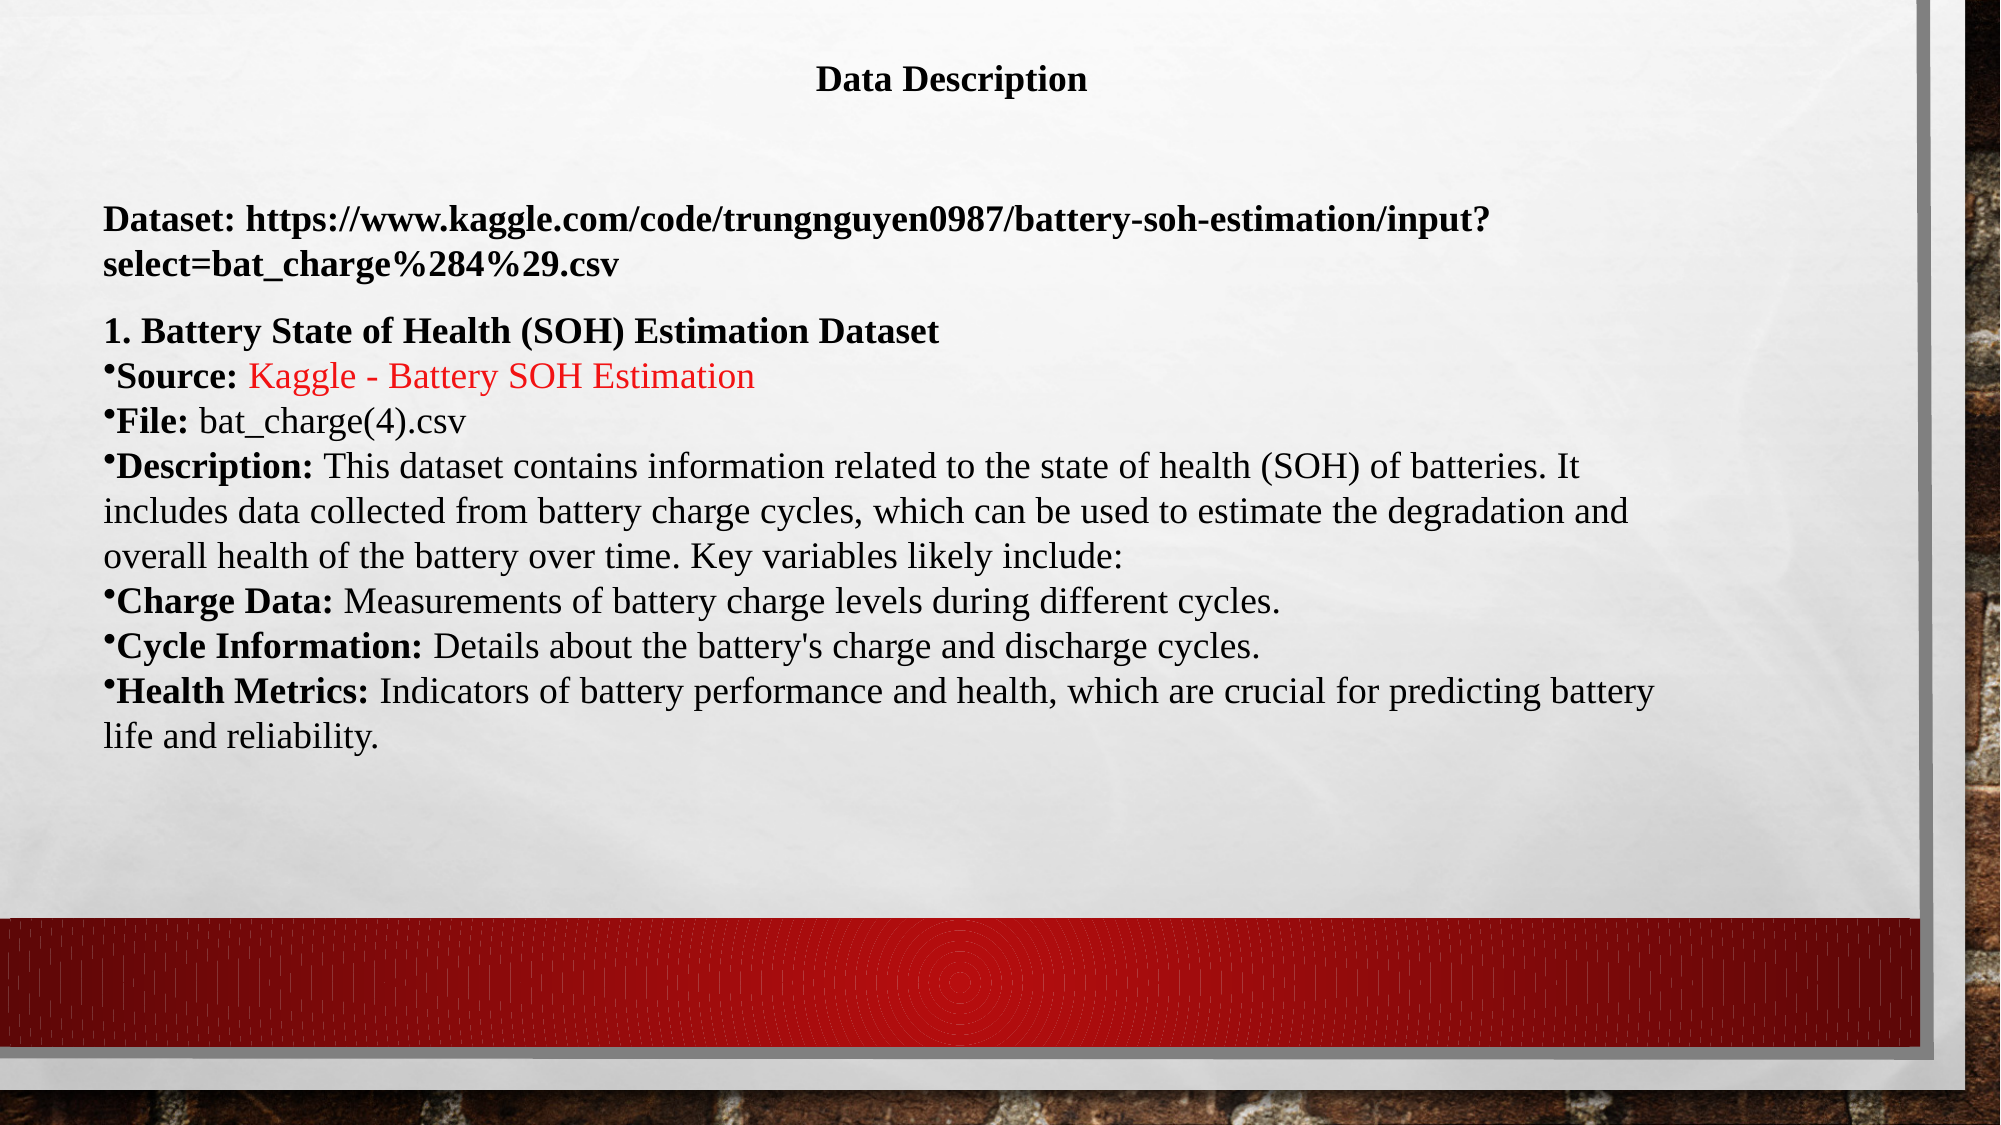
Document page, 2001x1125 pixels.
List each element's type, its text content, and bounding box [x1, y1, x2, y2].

picture [0, 0, 2000, 1125]
text_box Data Description [801, 46, 1129, 107]
text_box Dataset: https://www.kaggle.com/code/trungnguyen0987/battery-soh-estimation/input?select=bat_charge%284%29.csv [88, 186, 1689, 292]
text_box 1. Battery State of Health (SOH) Estimation Dataset Source: Kaggle - Battery SOH Estimation File: bat_charge(4).csv Description: This dataset contains information related to the state of health (SOH) of batteries. It includes data collected from battery charge cycles, which can be used to estimate the degradation and overall health of the battery over time. Key variables likely include: Charge Data: Measurements of battery charge levels during different cycles. Cycle Information: Details about the battery's charge and discharge cycles. Health Metrics: Indicators of battery performance and health, which are crucial for predicting battery life and reliability. [88, 298, 1689, 809]
